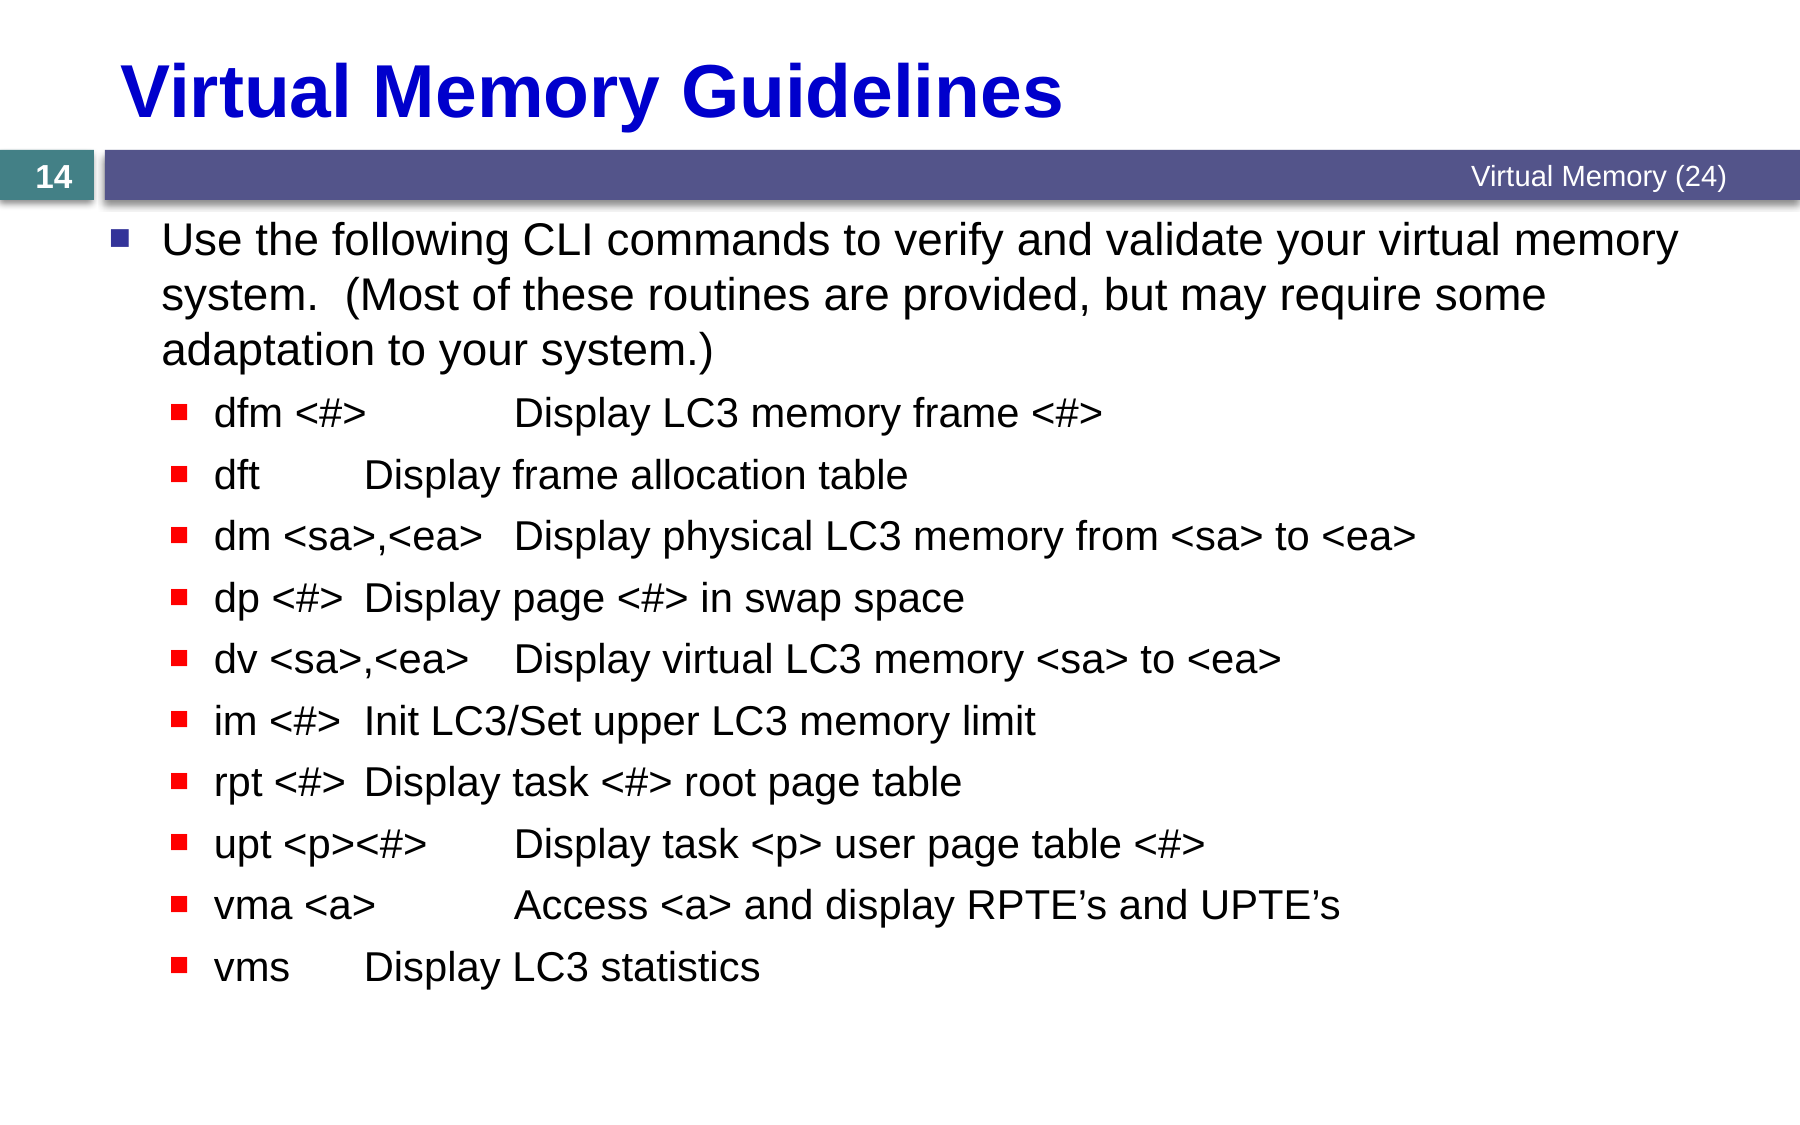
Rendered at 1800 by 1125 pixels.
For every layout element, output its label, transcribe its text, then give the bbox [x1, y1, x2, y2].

footer Virtual Memory (24) [675, 149, 1743, 202]
slide_number 14 [0, 152, 108, 198]
title Virtual Memory Guidelines [105, 27, 1743, 149]
list Use the following CLI commands to verify and validate your virtual memory system. (Most of these routines are provided, but may require some adaptation to your system.) dfm <#> Display LC3 memory frame <#> dft Display frame allocation table dm <sa>,<ea> Display physical LC3 memory from <sa> to <ea> dp <#> Display page <#> in swap space dv <sa>,<ea> Display virtual LC3 memory <sa> to <ea> im <#> Init LC3/Set upper LC3 memory limit rpt <#> Display task <#> root page table upt <p><#> Display task <p> user page table <#> vma <a> Access <a> and display RPTE’s and UPTE’s vms Display LC3 statistics [93, 202, 1743, 1082]
